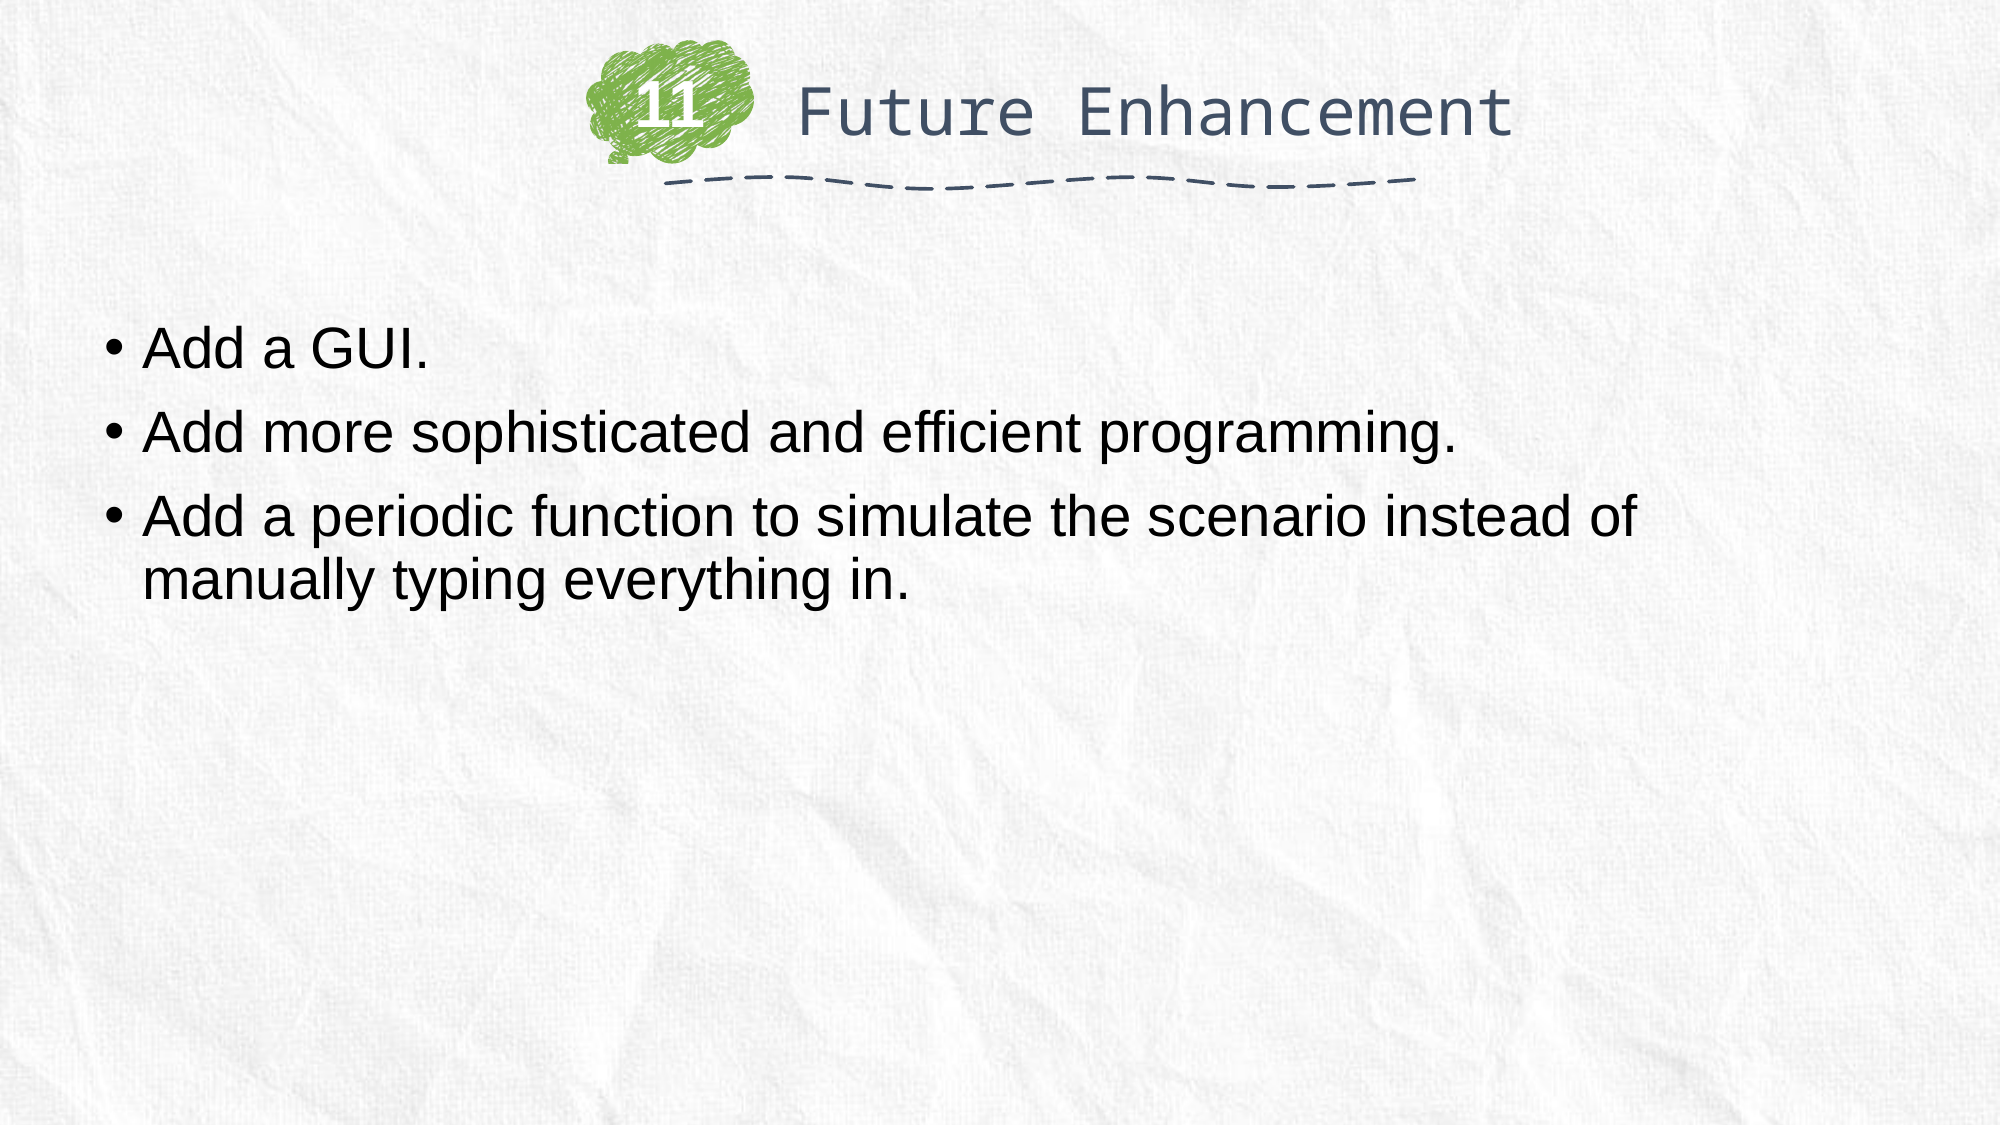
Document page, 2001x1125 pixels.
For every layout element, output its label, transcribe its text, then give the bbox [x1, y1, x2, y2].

text_box Future Enhancement [781, 61, 1559, 156]
text_box [614, 38, 756, 139]
text_box 11 [611, 53, 729, 149]
text_box Add a GUI. Add more sophisticated and efficient programming. Add a periodic function to simulate the scenario instead of manually typing everything in. [90, 311, 1788, 948]
text_box [596, 149, 697, 185]
text_box [585, 55, 611, 146]
text_box [664, 176, 1423, 190]
